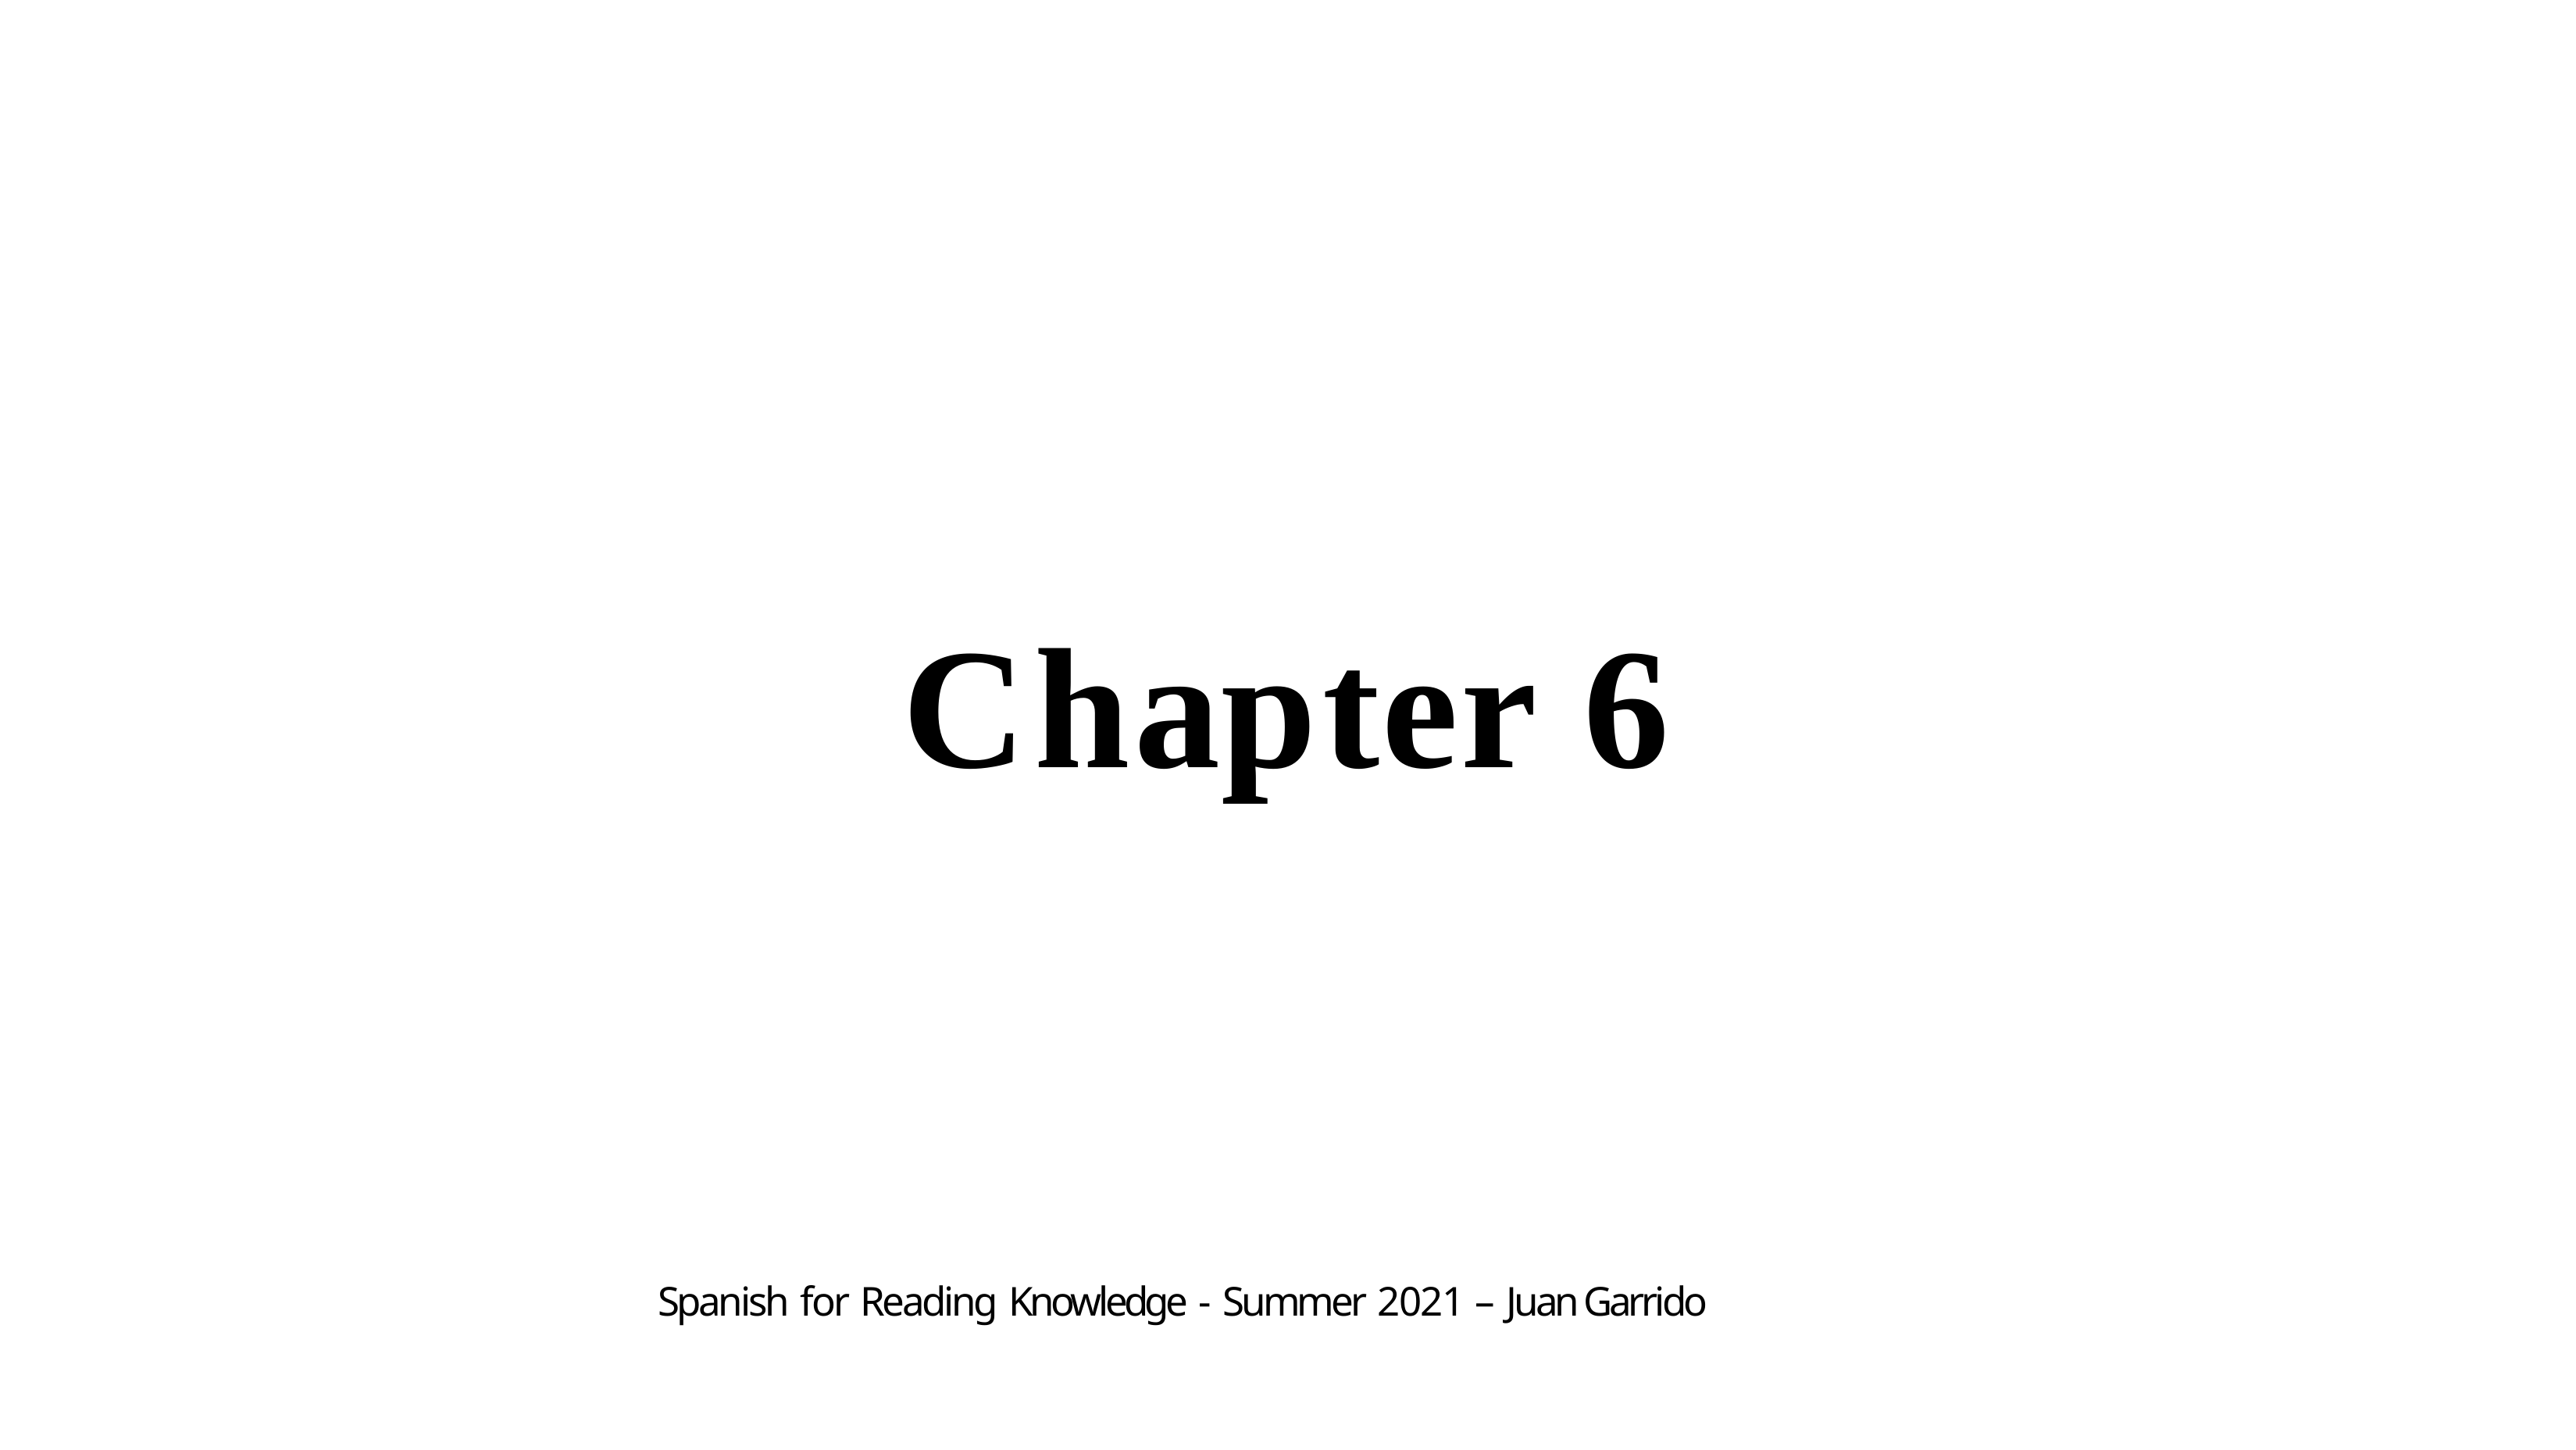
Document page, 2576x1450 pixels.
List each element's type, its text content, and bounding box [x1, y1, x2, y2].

title Chapter 6 [900, 595, 1676, 838]
text_box Spanish for Reading Knowledge - Summer 2021 – Juan Garrido [656, 1274, 1920, 1324]
